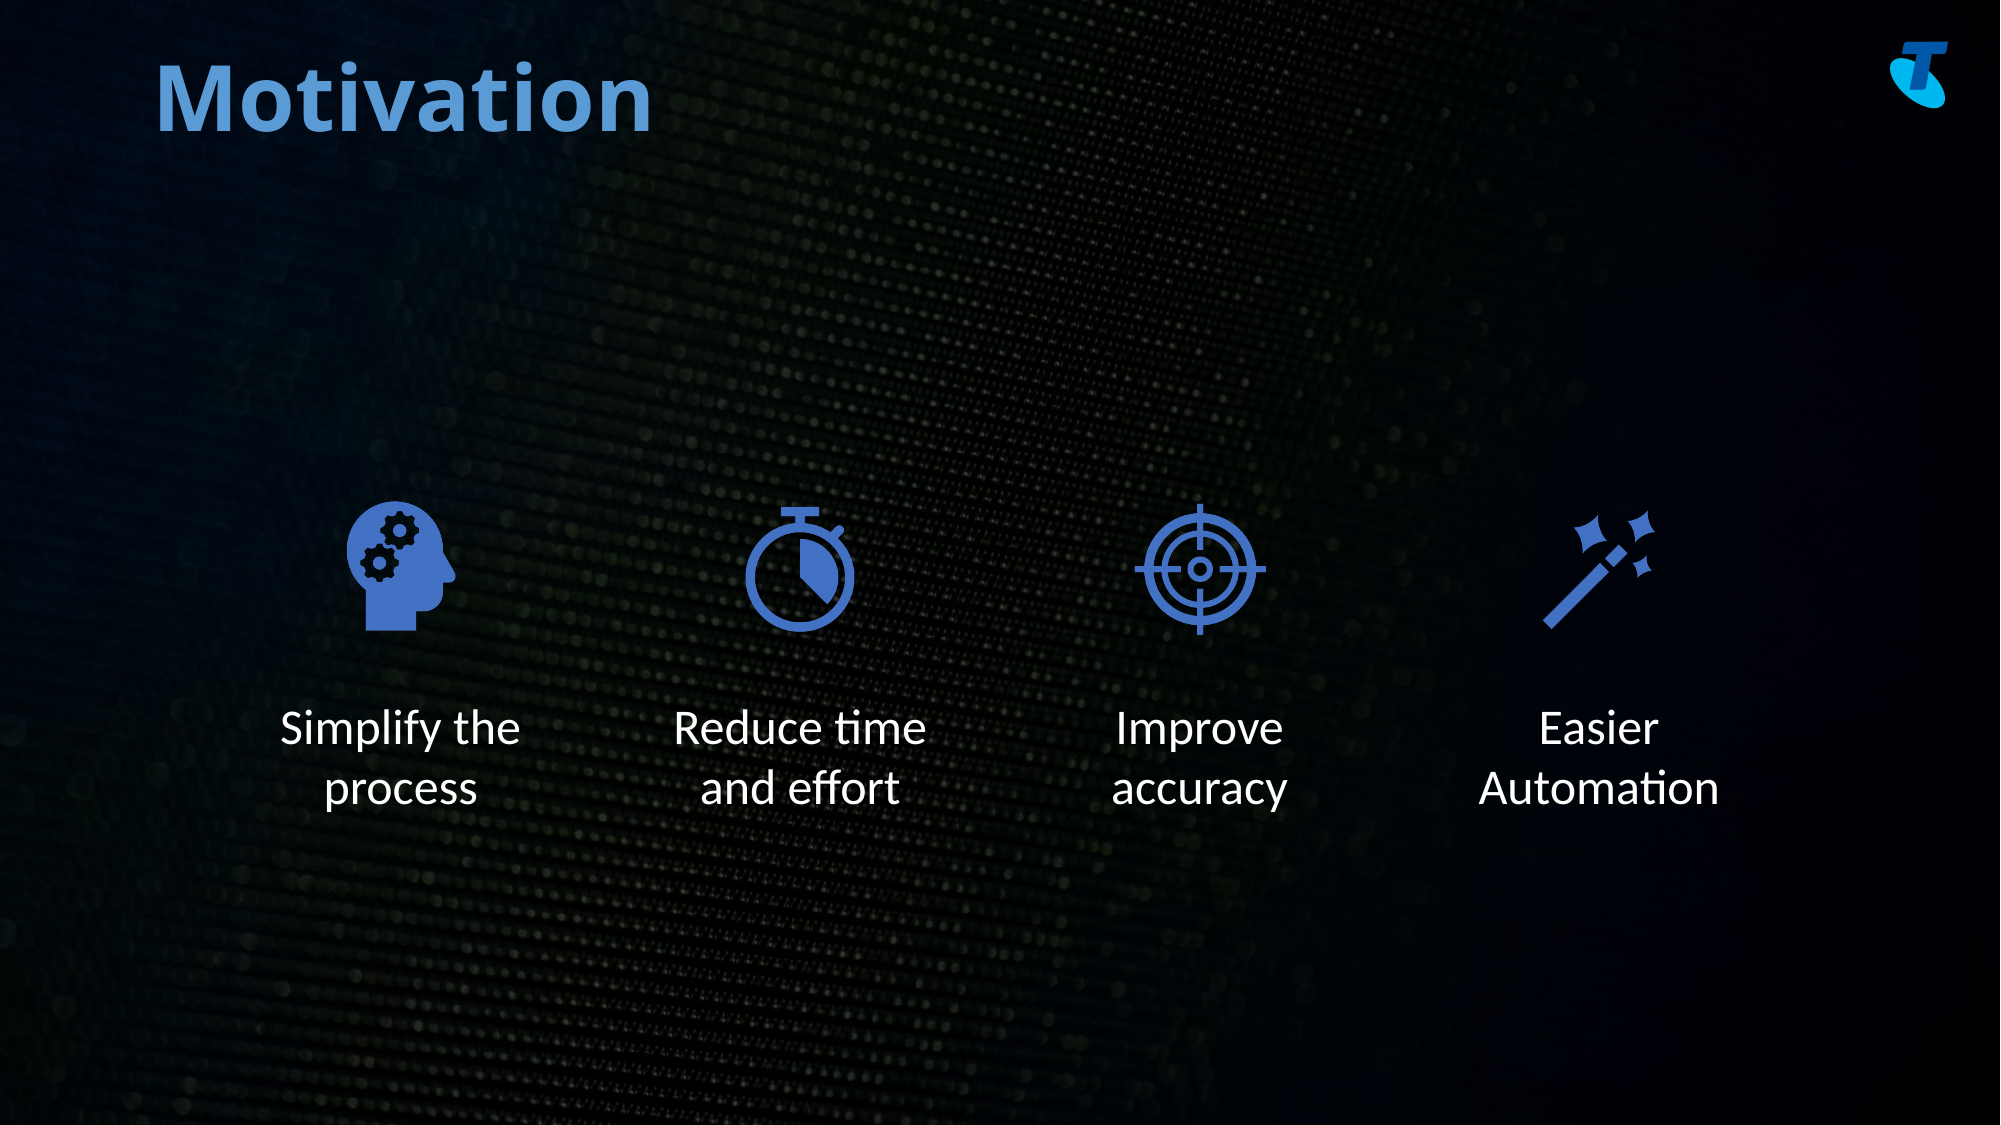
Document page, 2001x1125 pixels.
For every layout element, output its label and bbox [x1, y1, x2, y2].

picture [0, 0, 2000, 1125]
list [137, 299, 1863, 1014]
